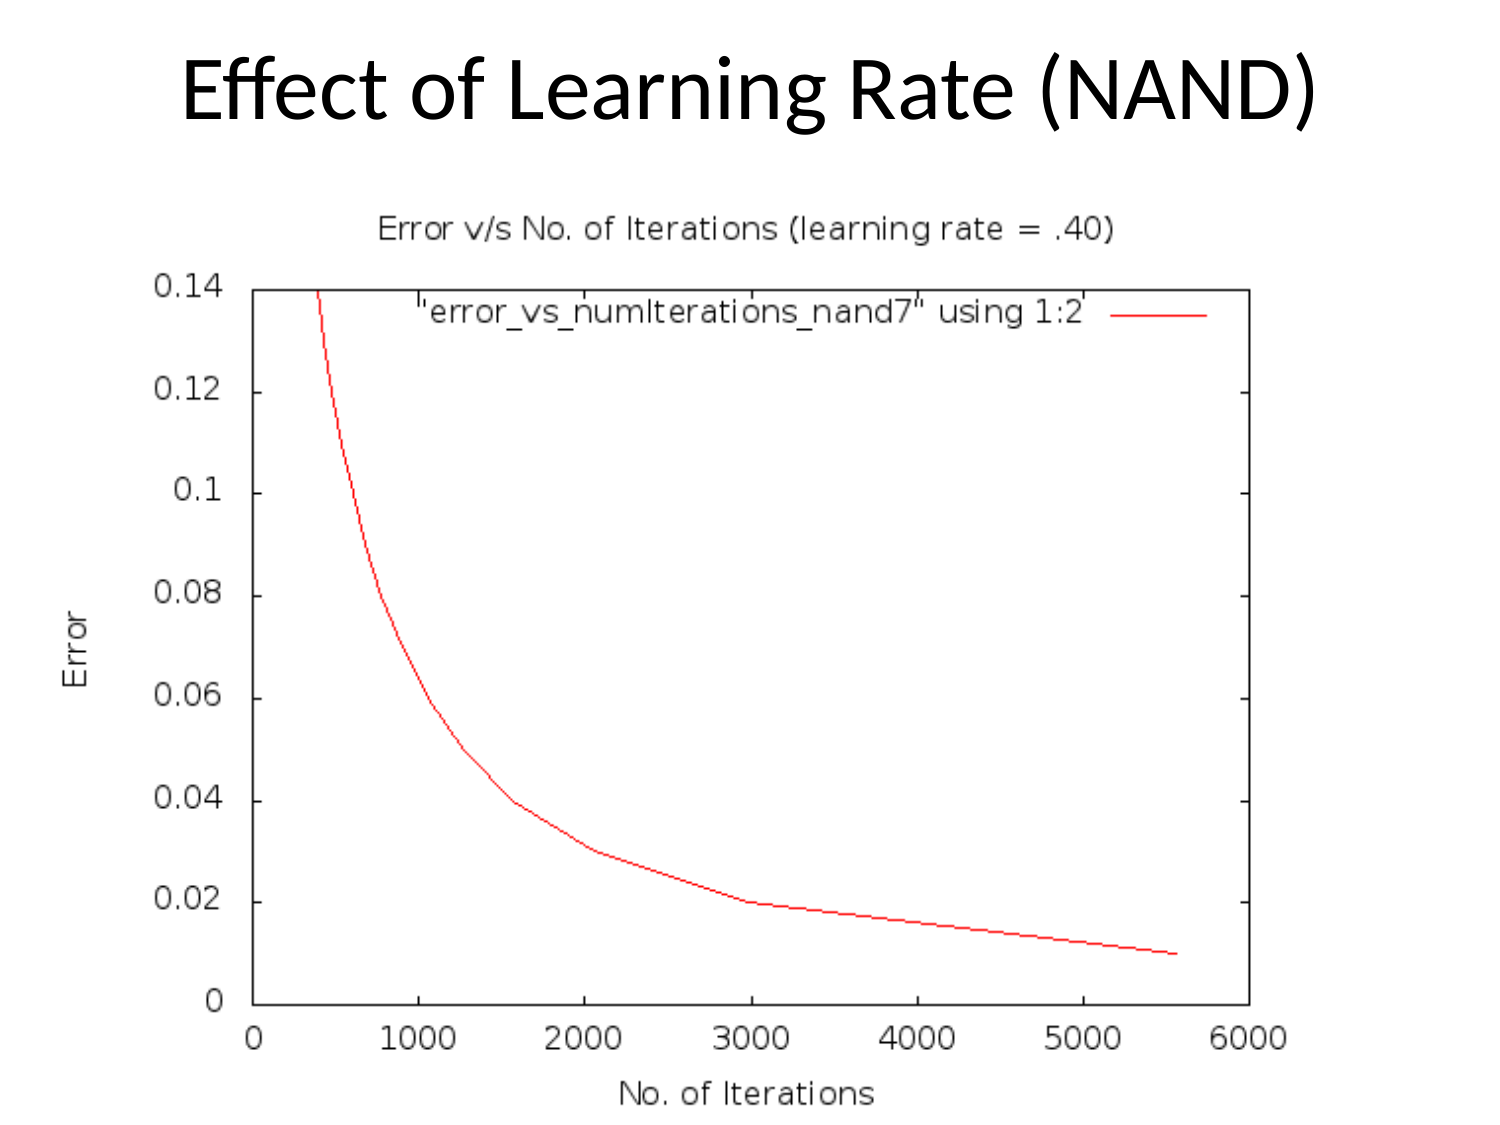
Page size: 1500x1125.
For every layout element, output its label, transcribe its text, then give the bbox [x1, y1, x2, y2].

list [52, 177, 1317, 1125]
title Effect of Learning Rate (NAND) [2, 4, 1500, 161]
